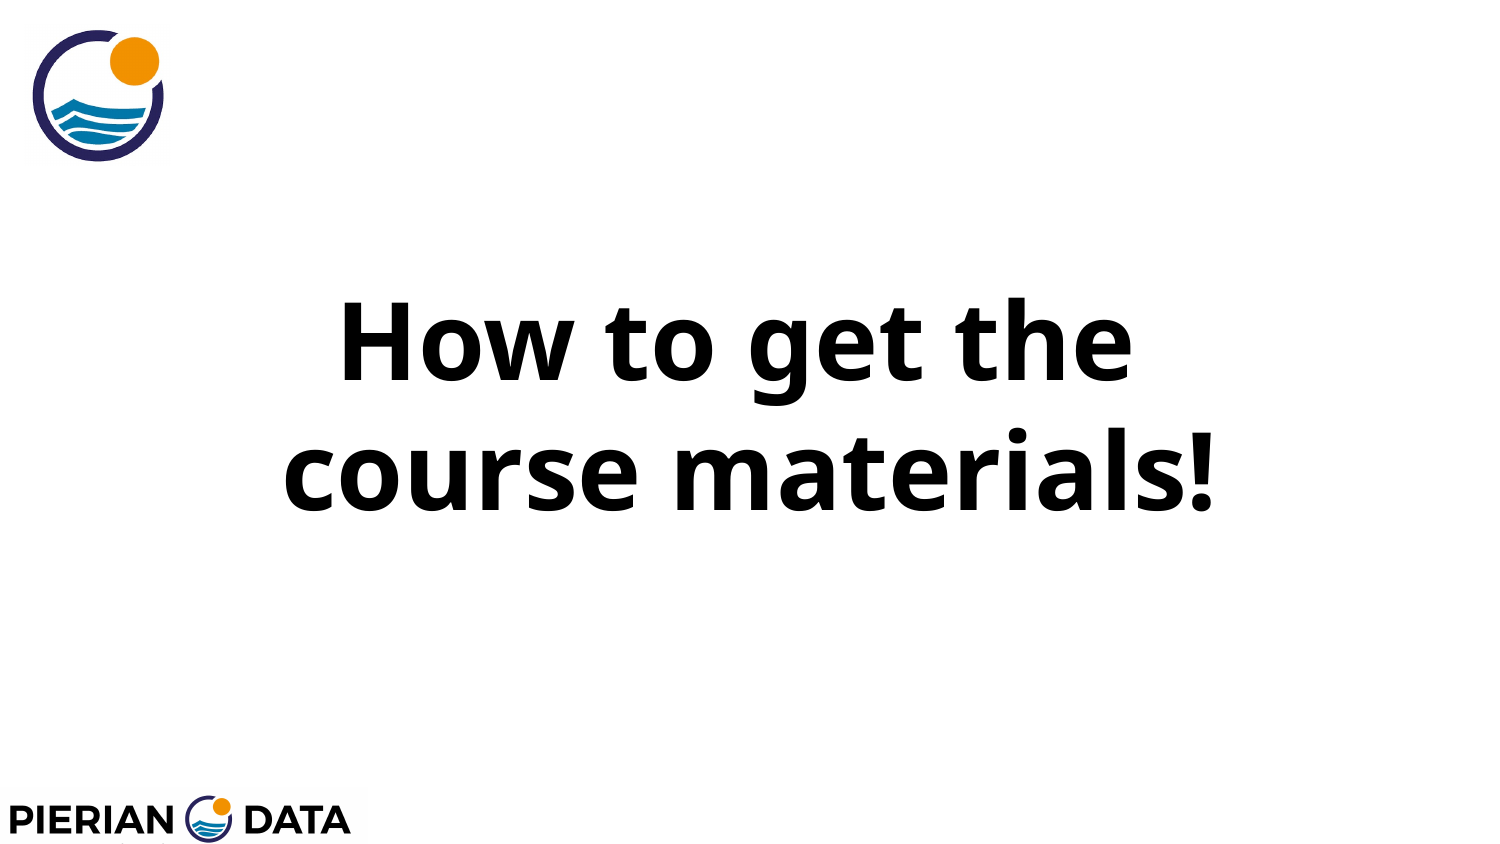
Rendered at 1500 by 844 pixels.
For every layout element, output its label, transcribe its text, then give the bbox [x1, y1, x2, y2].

title How to get the course materials! [51, 210, 1449, 548]
picture [24, 24, 172, 167]
picture [0, 787, 368, 844]
